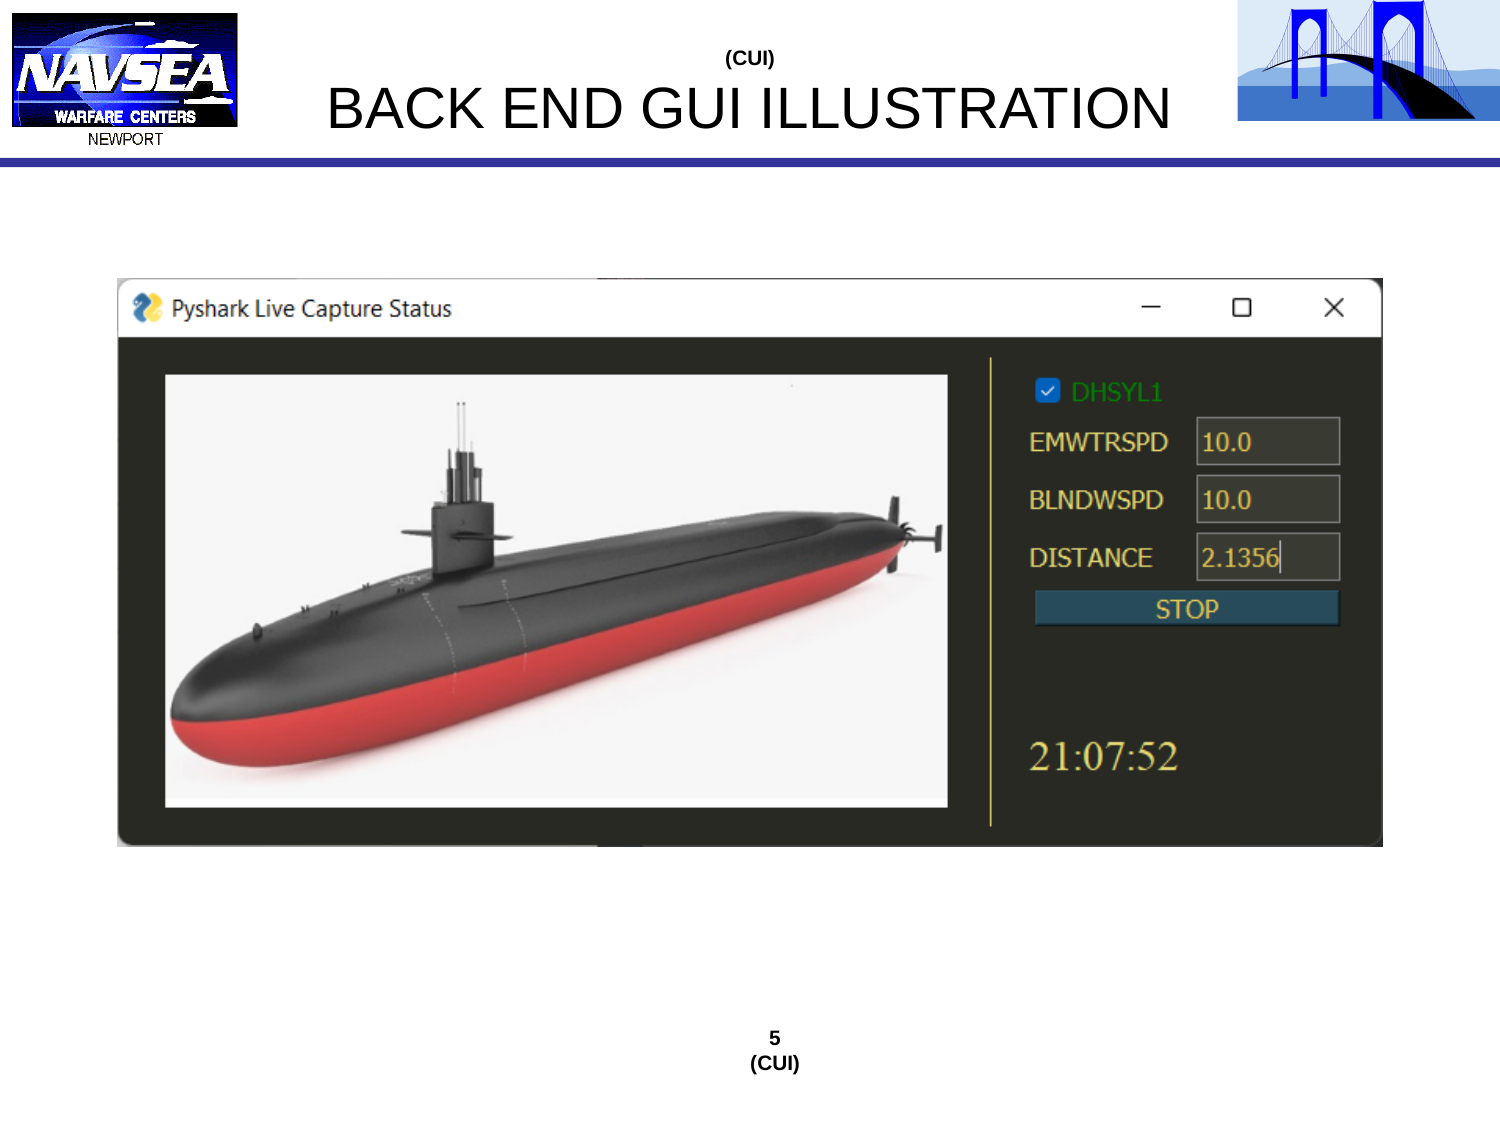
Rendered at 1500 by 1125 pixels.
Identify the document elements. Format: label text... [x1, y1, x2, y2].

picture [12, 12, 238, 150]
slide_number 5 (CUI) [712, 1017, 838, 1091]
picture [117, 277, 1383, 848]
title (CUI) BACK END GUI ILLUSTRATION [75, 37, 1425, 150]
